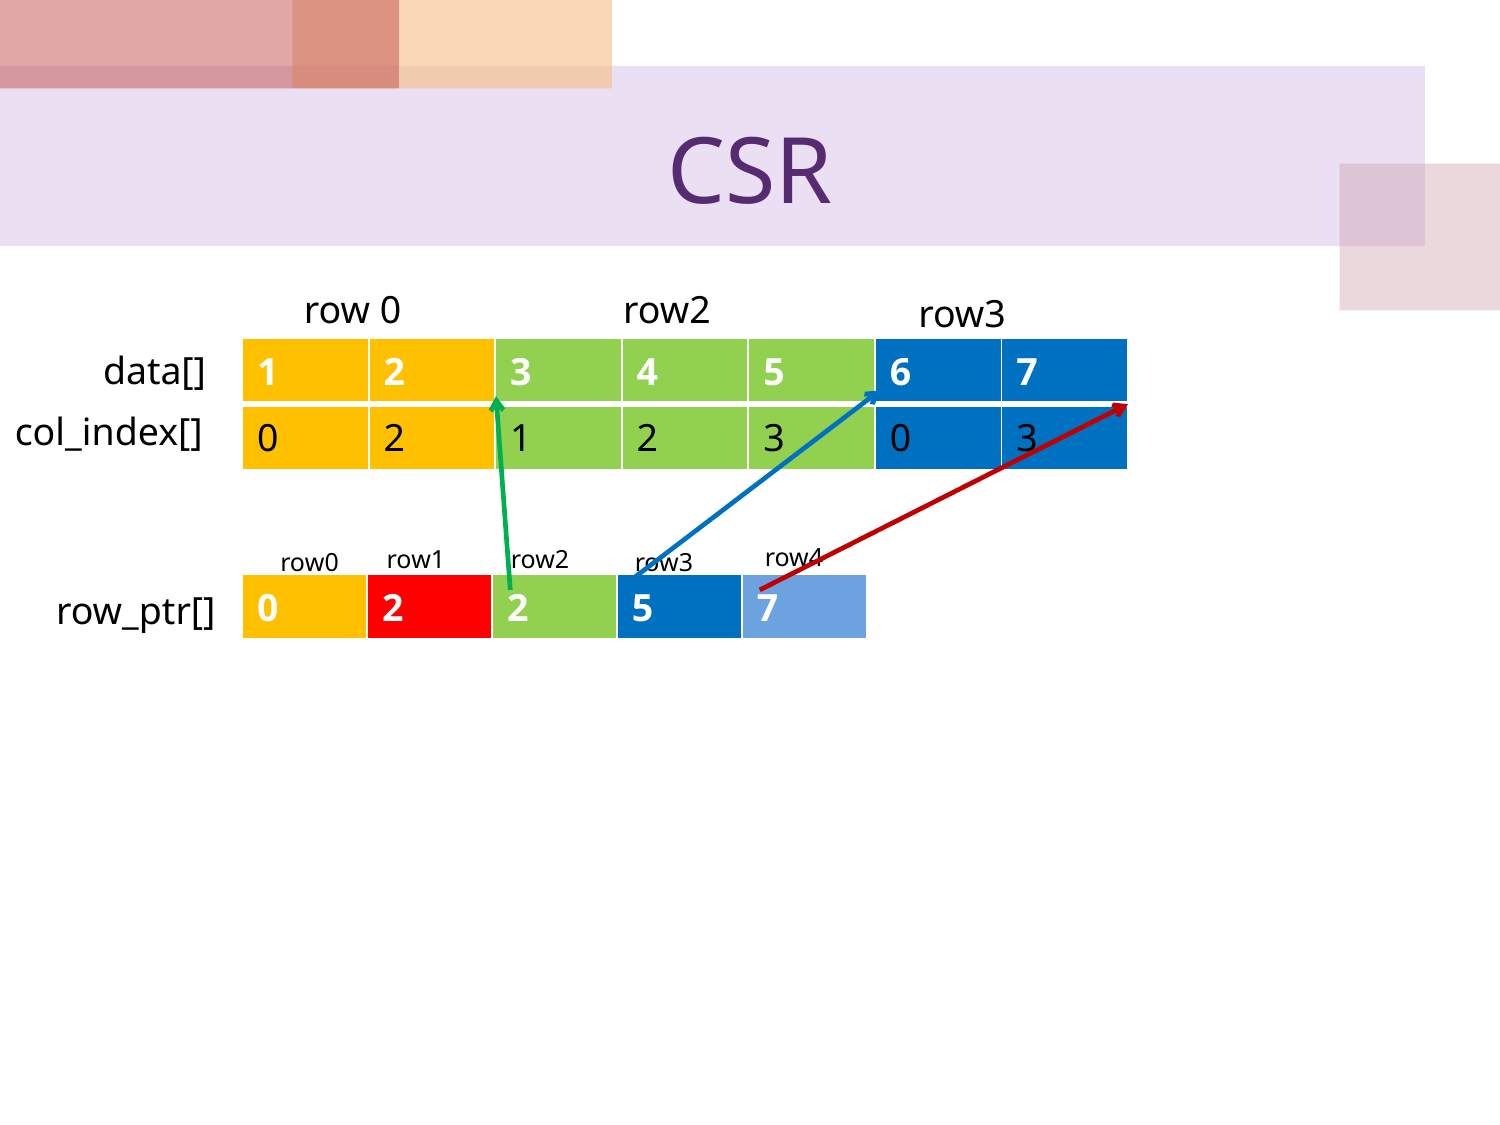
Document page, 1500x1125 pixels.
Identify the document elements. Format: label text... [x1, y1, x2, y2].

table_header 5 [749, 339, 874, 387]
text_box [631, 390, 881, 580]
text_box data[] [88, 339, 231, 400]
text_box col_index[] [0, 400, 225, 460]
table_cell 1 [518, 407, 621, 469]
table_header 6 [876, 339, 1001, 395]
table_header 1 [243, 339, 368, 401]
text_box row2 [518, 536, 603, 582]
table_header 5 [618, 575, 741, 638]
text_box row 0 [289, 278, 514, 339]
table_cell 2 [370, 407, 488, 469]
text_box row3 [620, 538, 626, 584]
title CSR [75, 88, 1425, 247]
text_box row2 [608, 278, 892, 339]
text_box row1 [371, 536, 467, 582]
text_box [759, 397, 1129, 591]
table_cell 0 [243, 407, 368, 469]
text_box row3 [903, 282, 1022, 343]
table_header 2 [370, 339, 494, 401]
table_header 4 [623, 339, 747, 401]
table_header 0 [243, 575, 265, 579]
table_header 7 [1002, 339, 1127, 397]
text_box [495, 395, 511, 591]
table_header 0 [266, 575, 366, 638]
text_box row0 [265, 538, 361, 584]
table_header 2 [493, 575, 616, 638]
table_header 2 [368, 575, 491, 638]
list [76, 267, 1427, 1010]
text_box row_ptr[] [41, 579, 266, 639]
table_header 3 [496, 339, 621, 401]
table_header 7 [743, 591, 866, 638]
